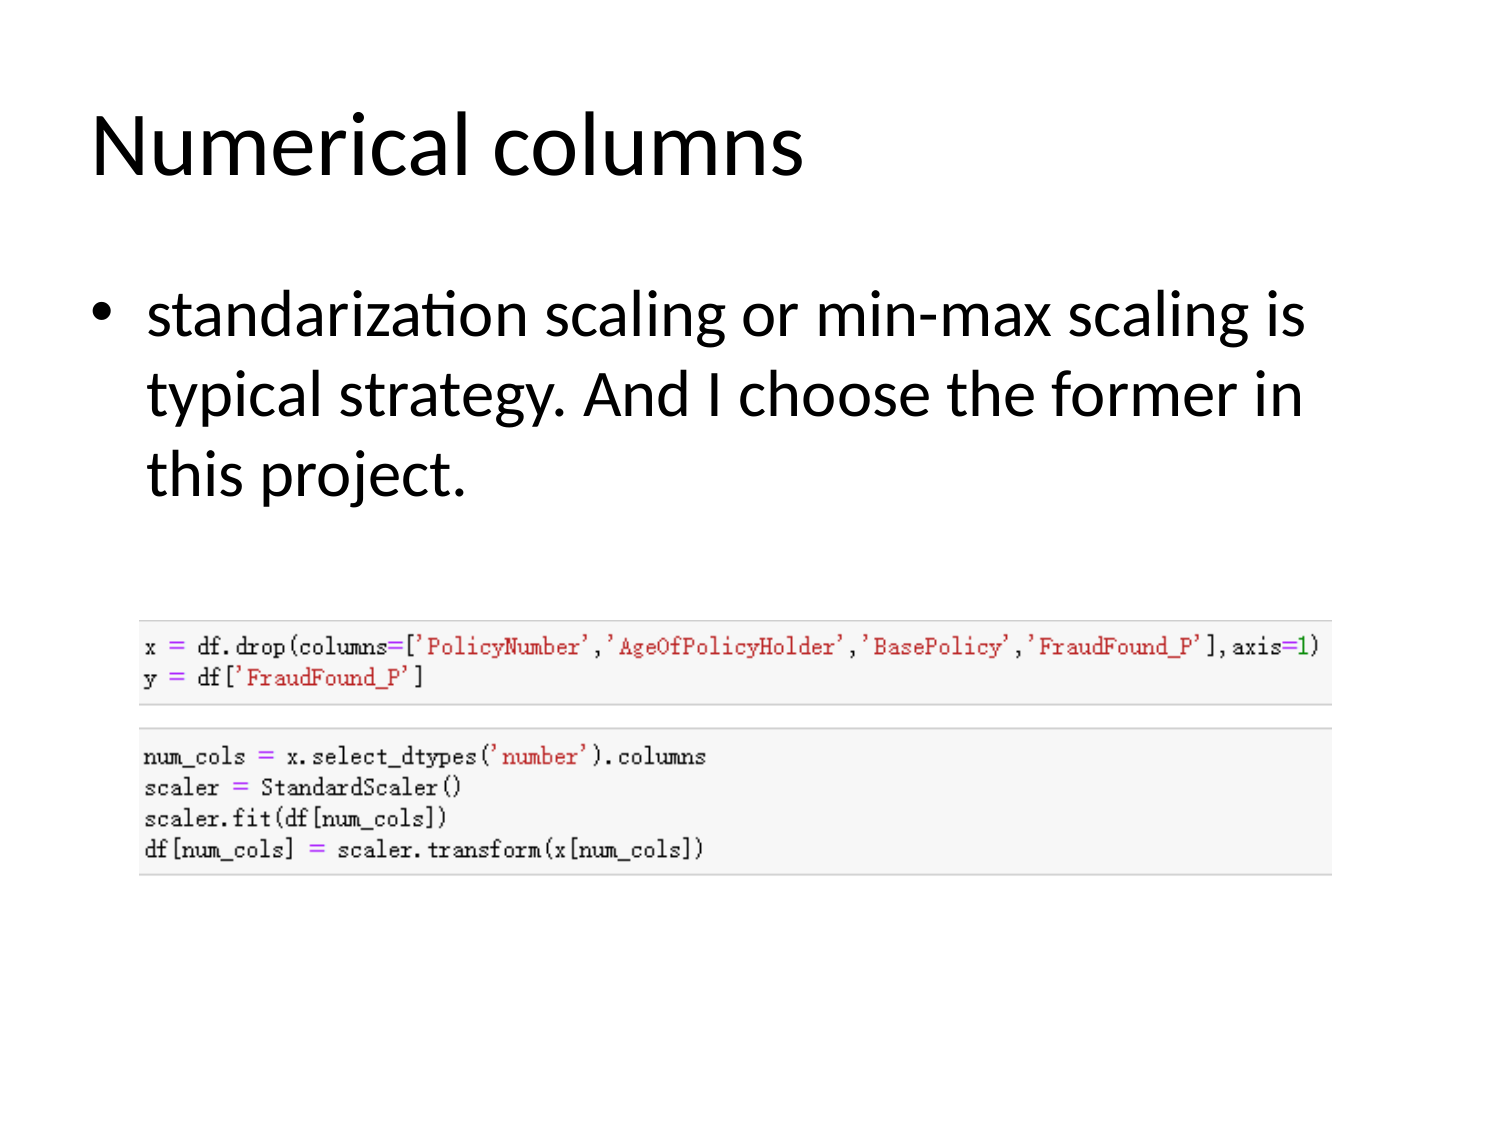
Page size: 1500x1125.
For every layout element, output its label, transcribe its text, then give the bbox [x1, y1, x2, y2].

picture [139, 620, 1332, 887]
list standarization scaling or min-max scaling is typical strategy. And I choose the former in this project. [75, 262, 1425, 1005]
title Numerical columns [75, 45, 1425, 233]
